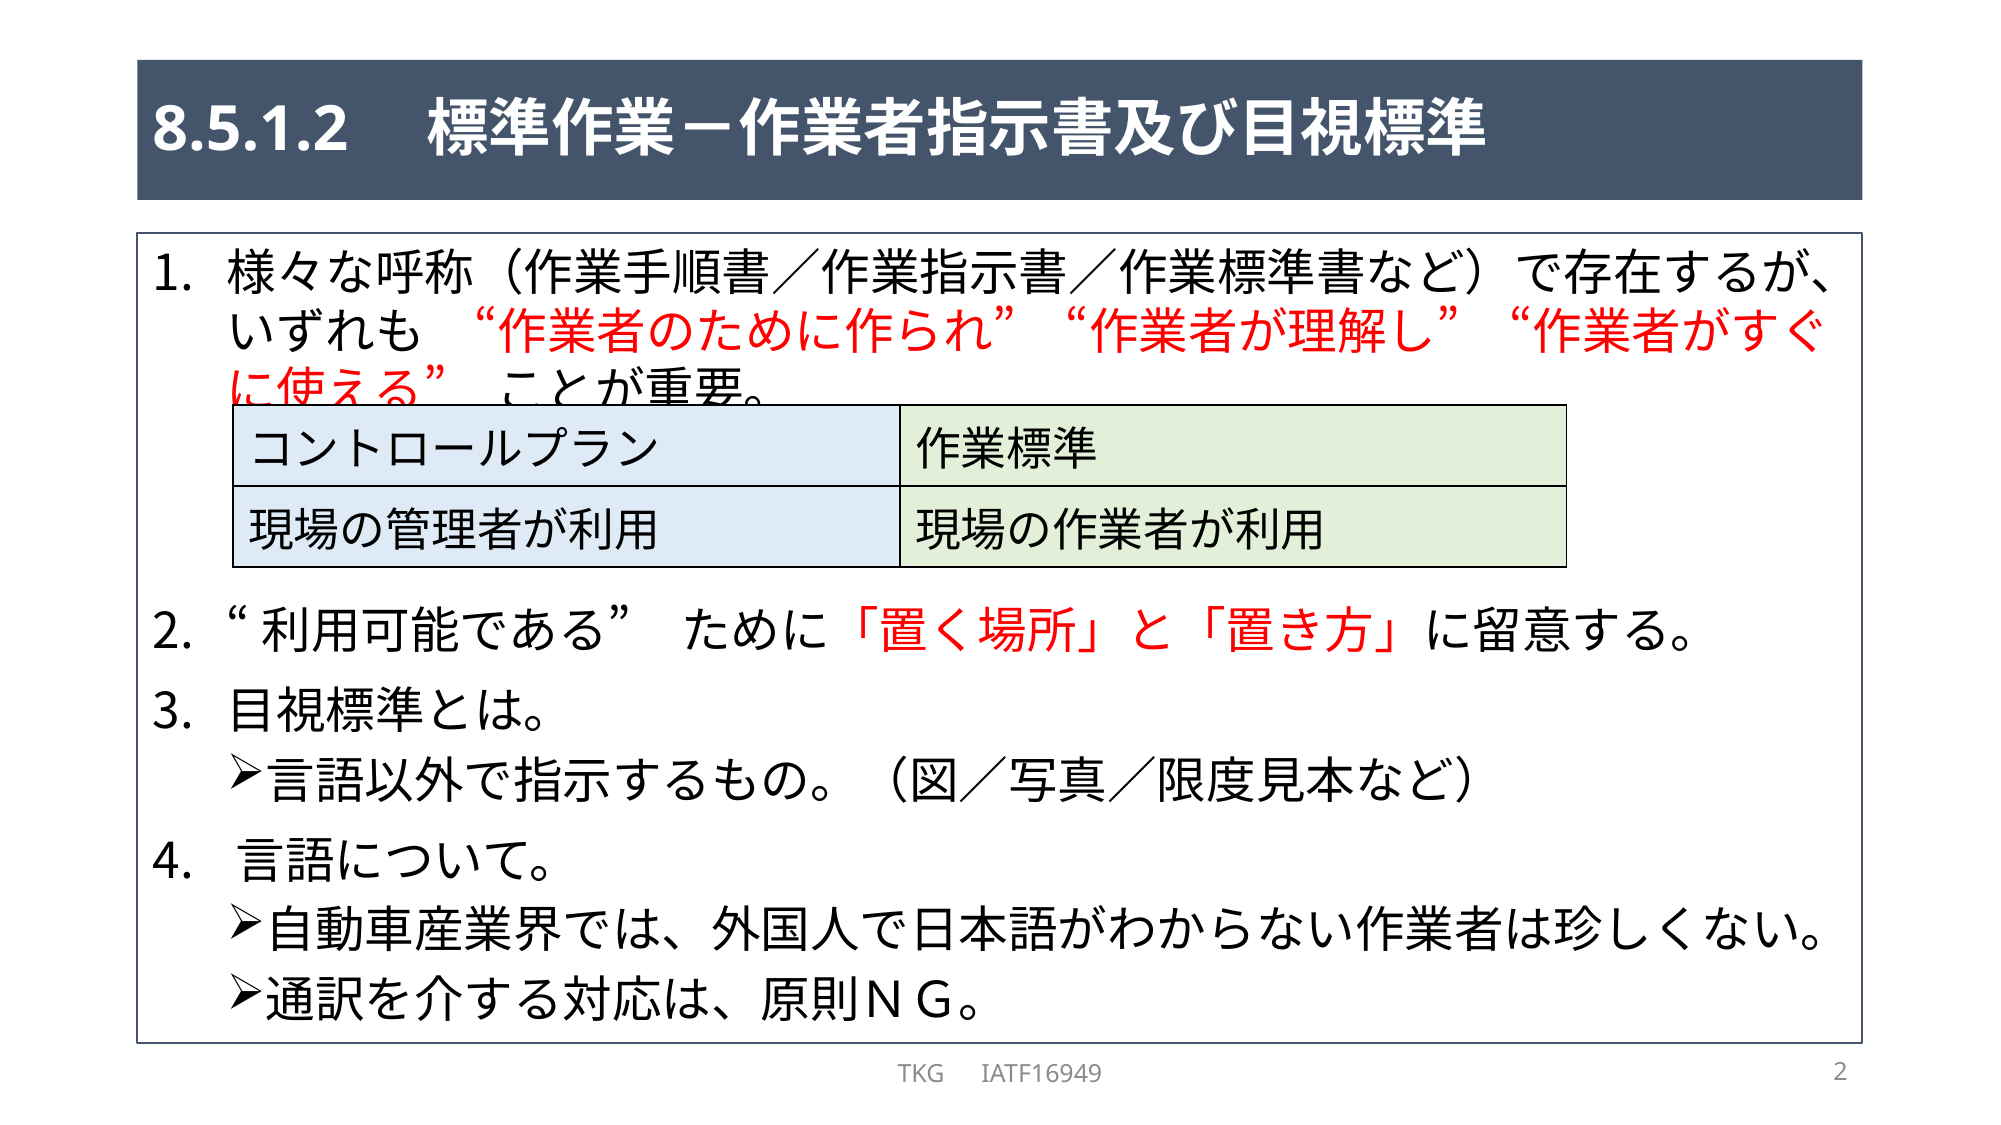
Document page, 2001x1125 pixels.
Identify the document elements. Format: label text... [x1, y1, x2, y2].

table_header 作業標準 [901, 406, 1566, 485]
footer TKG IATF16949 [662, 1042, 1338, 1103]
table_cell 現場の作業者が利用 [901, 487, 1566, 566]
slide_number 2 [1412, 1042, 1863, 1103]
title 8.5.1.2 標準作業－作業者指示書及び目視標準 [137, 59, 1863, 200]
table_cell 現場の管理者が利用 [234, 487, 899, 566]
table_header コントロールプラン [234, 406, 899, 485]
text_box 様々な呼称（作業手順書／作業指示書／作業標準書など）で存在するが、いずれも “作業者のために作られ” “作業者が理解し” “作業者がすぐに使える” ことが重要。 “利用可能である” ために「置く場所」と「置き方」に留意する。 目視標準とは。 言語以外で指示するもの。（図／写真／限度見本など） 言語について。 自動車産業界では、外国人で日本語がわからない作業者は珍しくない。 通訳を介する対応は、原則ＮＧ。 [137, 232, 1863, 1043]
